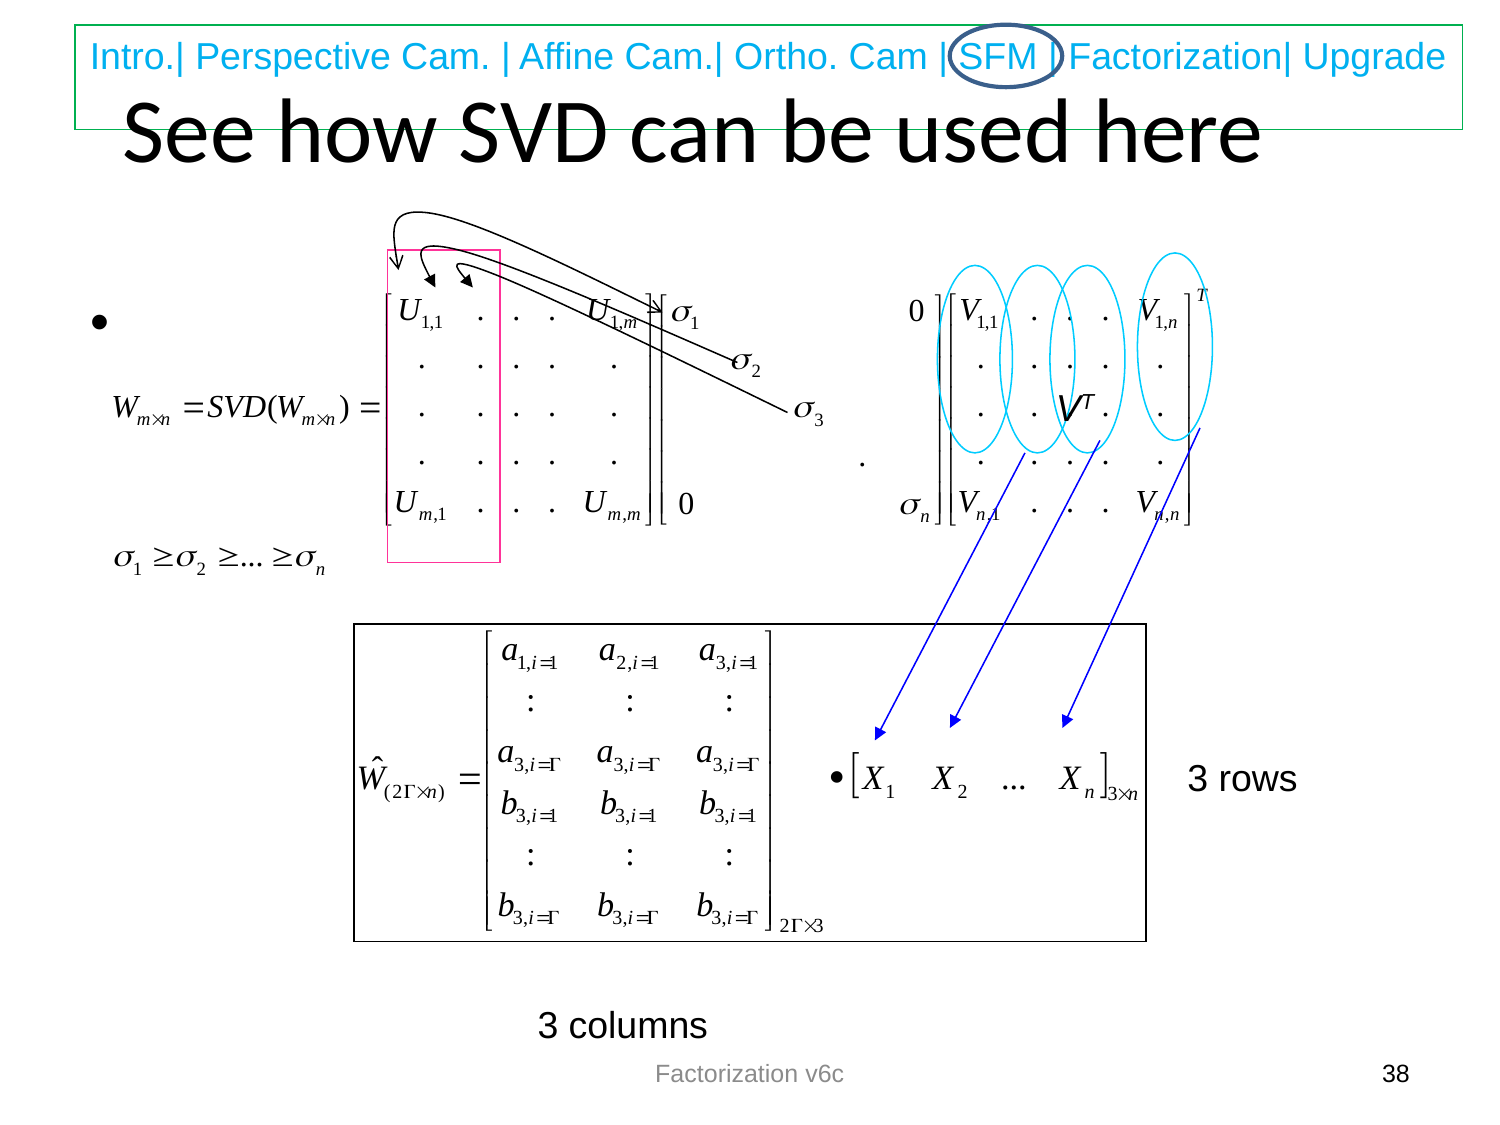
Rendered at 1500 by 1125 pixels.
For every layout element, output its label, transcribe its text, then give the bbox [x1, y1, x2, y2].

text_box 3 columns [522, 993, 723, 1054]
text_box [389, 211, 595, 279]
slide_number 38 [1074, 1042, 1425, 1103]
text_box 3 rows [1172, 746, 1313, 807]
text_box [947, 22, 1065, 90]
footer Factorization v6c [512, 1042, 988, 1103]
text_box [1018, 265, 1057, 279]
text_box [955, 265, 995, 279]
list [109, 281, 1216, 581]
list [354, 624, 1146, 941]
text_box [1149, 252, 1201, 279]
text_box [1068, 265, 1107, 279]
text_box [420, 245, 542, 279]
list [75, 282, 738, 1006]
title See how SVD can be used here [75, 20, 1313, 233]
text_box [456, 263, 507, 279]
text_box [387, 249, 428, 279]
